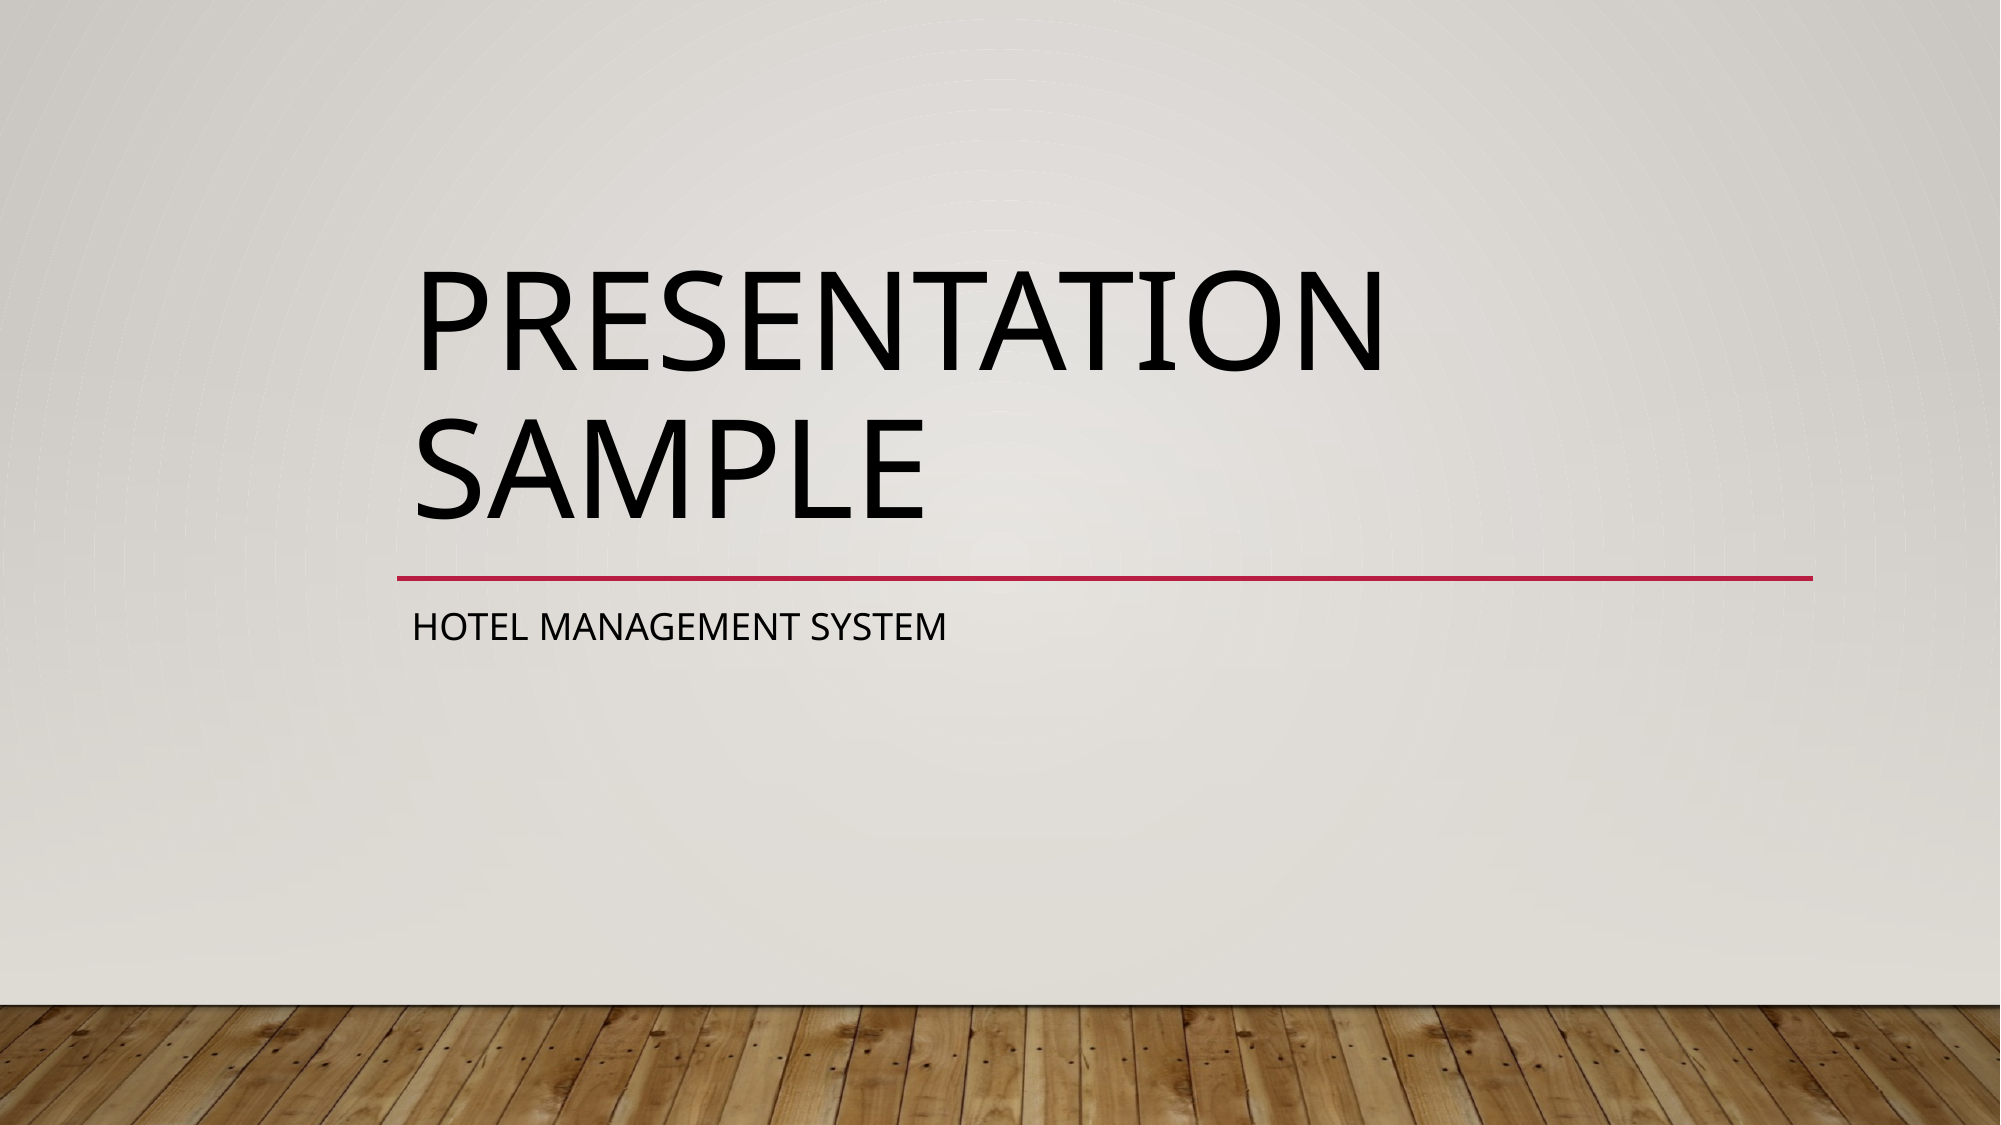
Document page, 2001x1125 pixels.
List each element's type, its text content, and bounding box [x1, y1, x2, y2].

subtitle Hotel management system [396, 579, 1814, 740]
picture [0, 1005, 2000, 1125]
title PRESENTATION SAMPLE [396, 131, 1814, 549]
